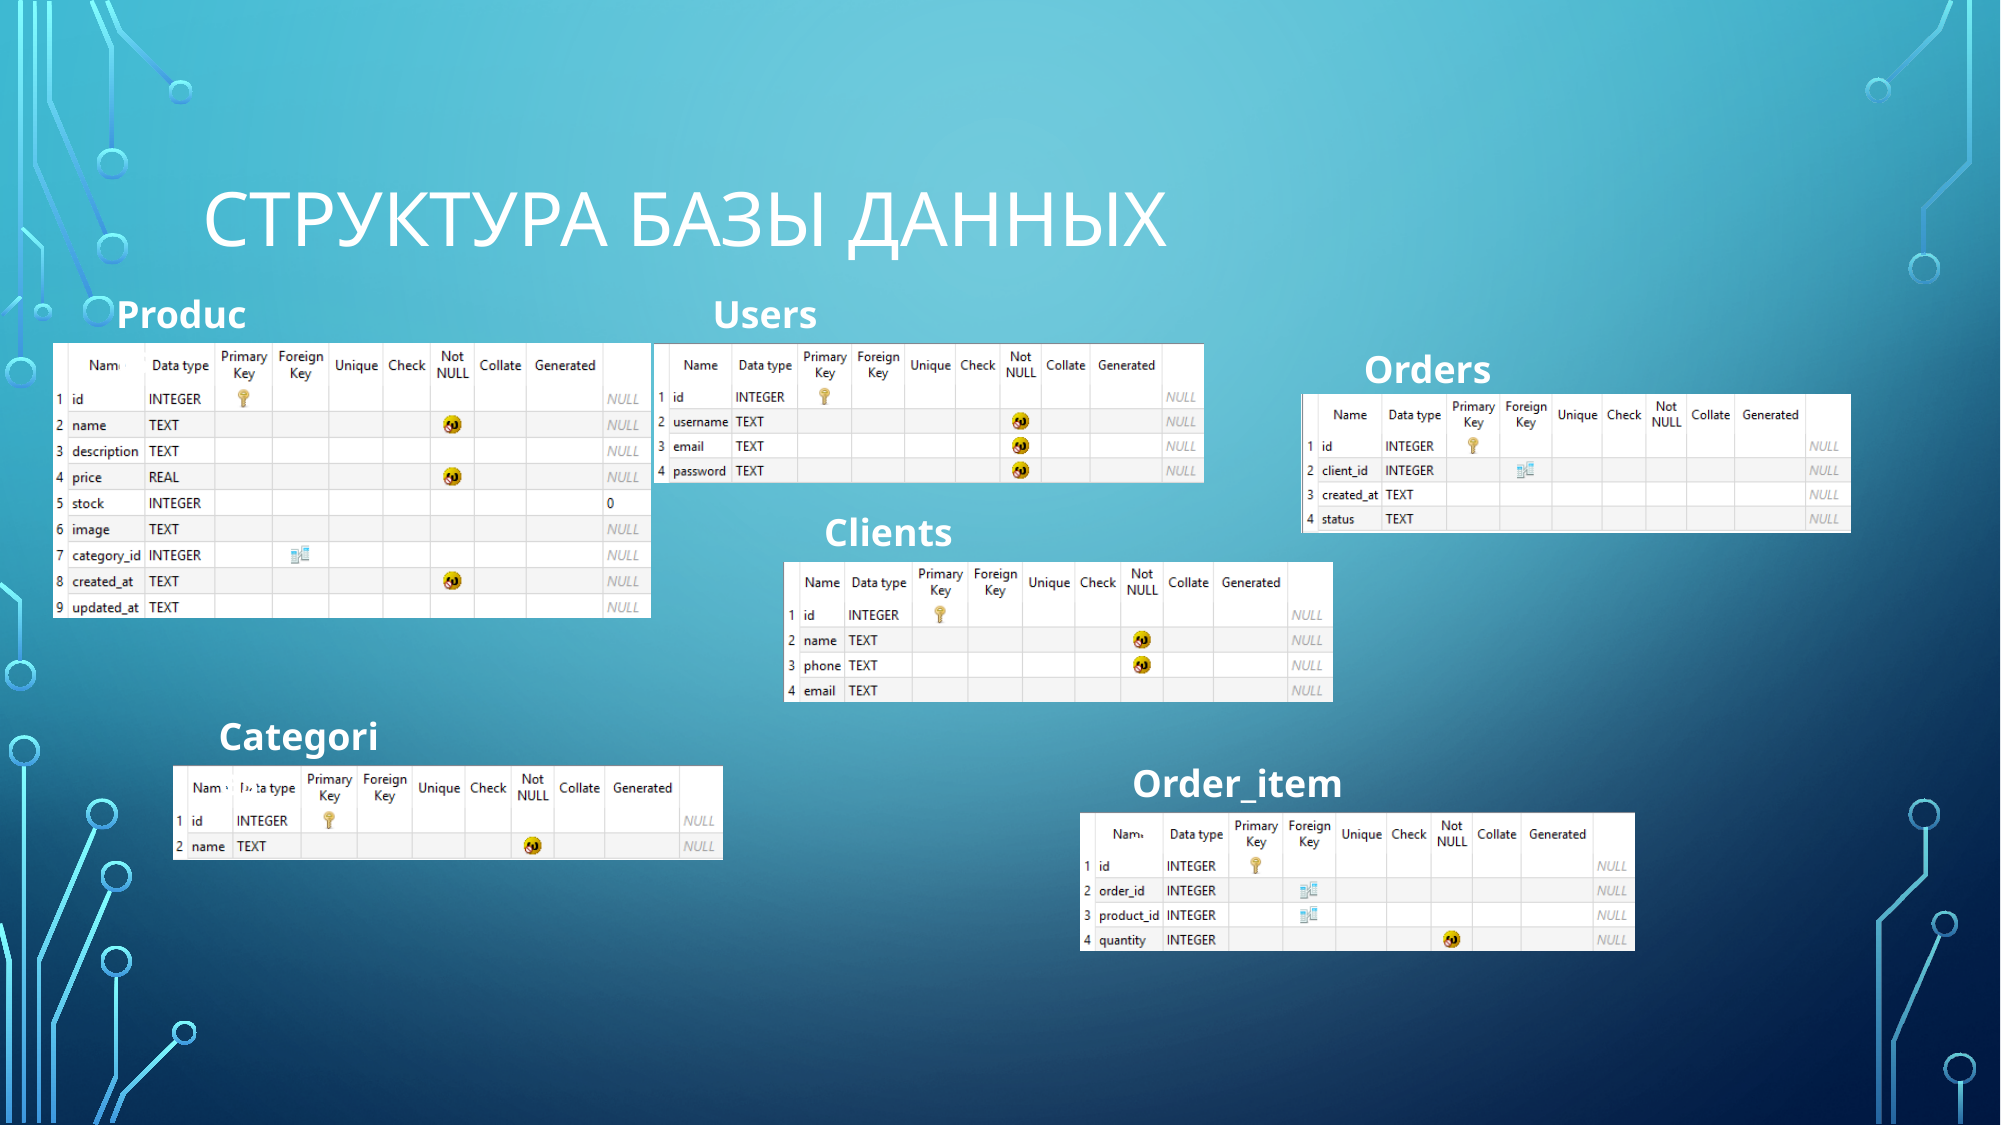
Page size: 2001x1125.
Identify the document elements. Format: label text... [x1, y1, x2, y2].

text_box Clients [809, 501, 982, 562]
picture [783, 562, 1333, 703]
picture [173, 765, 723, 861]
picture [654, 343, 1204, 483]
picture [1080, 812, 1635, 951]
text_box Orders [1349, 339, 1522, 394]
text_box Order_items [1117, 752, 1371, 812]
picture [1301, 394, 1851, 533]
text_box Users [697, 283, 870, 343]
picture [53, 343, 651, 618]
title Структура базы данных [187, 101, 1813, 344]
text_box Products [101, 283, 274, 343]
text_box Categories [203, 705, 412, 765]
